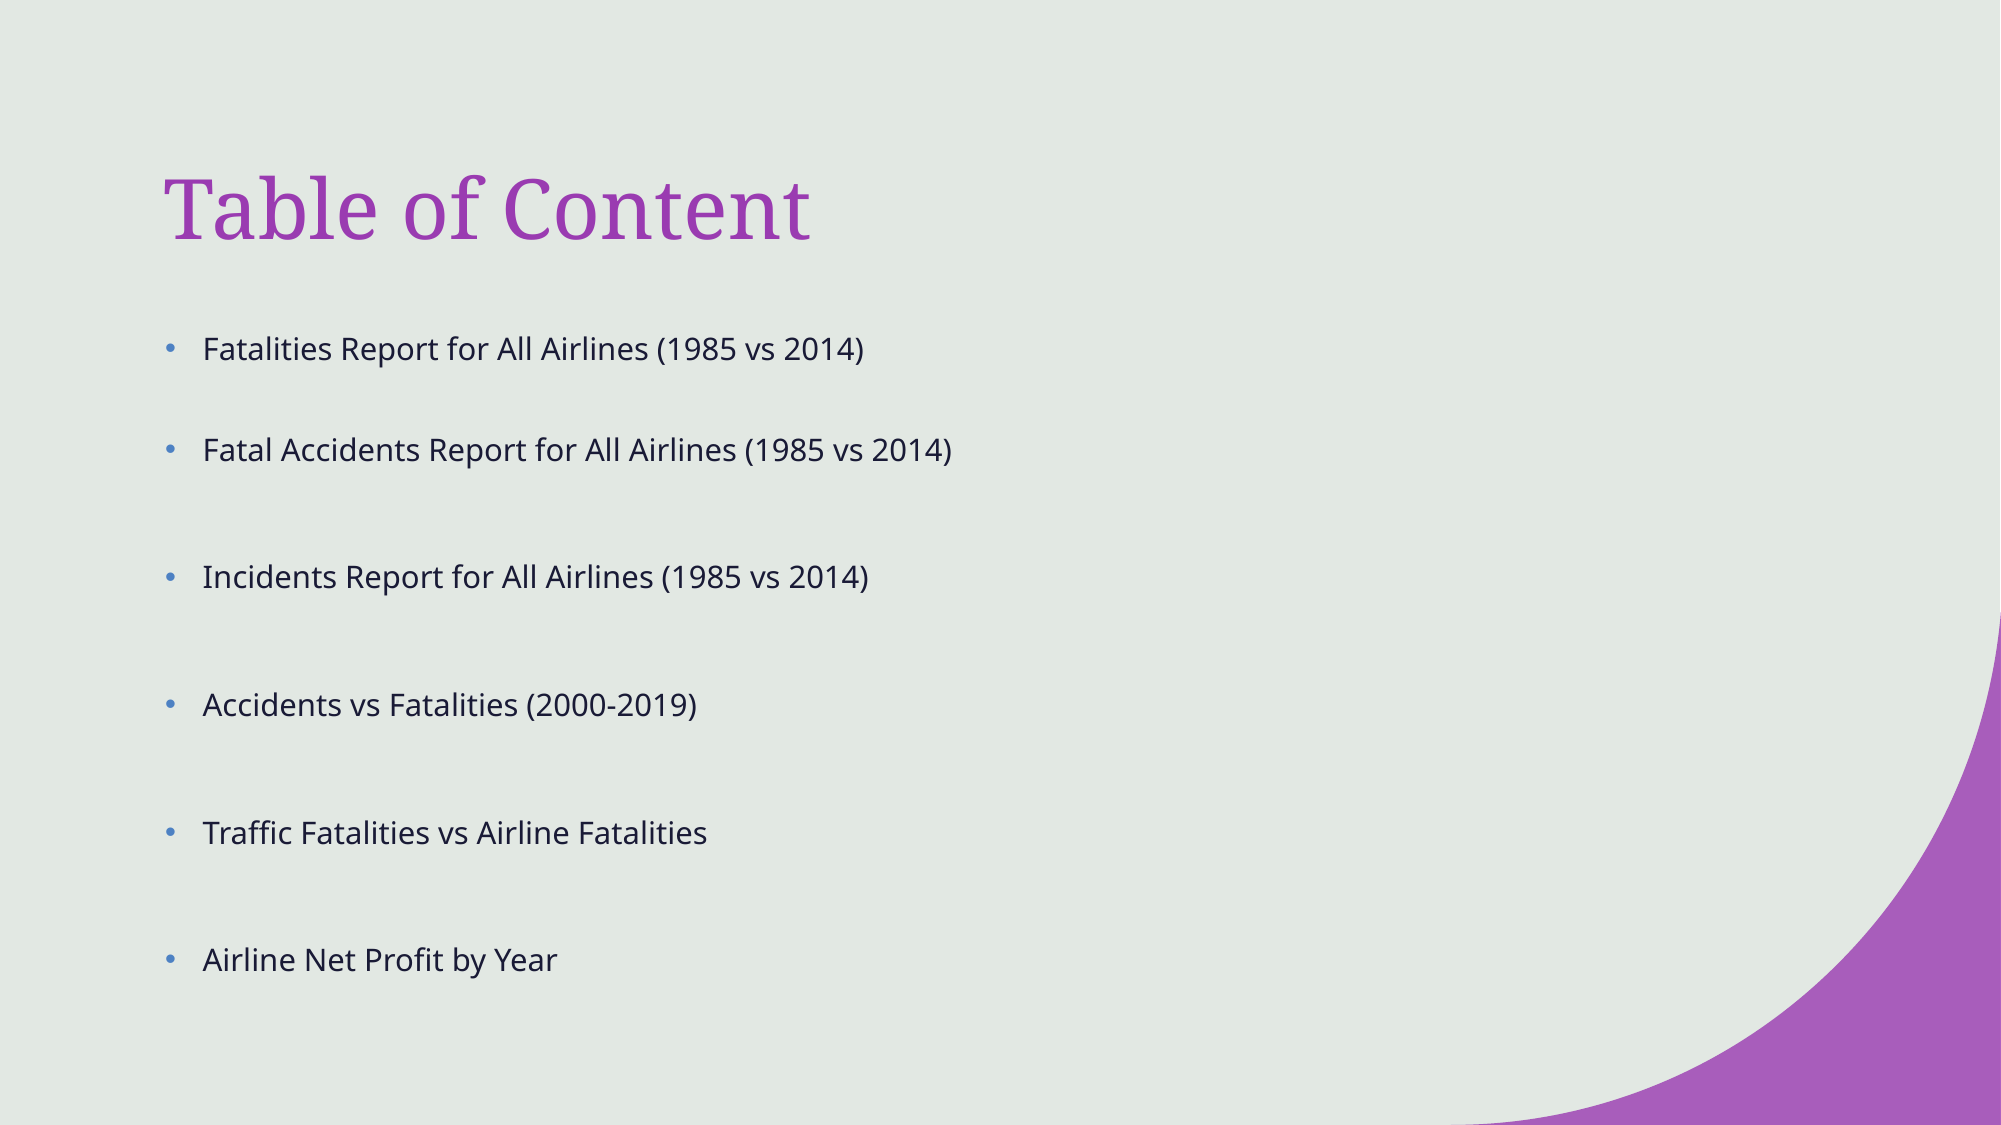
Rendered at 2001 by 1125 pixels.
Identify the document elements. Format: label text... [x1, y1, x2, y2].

title Table of Content [148, 96, 1775, 315]
list Fatalities Report for All Airlines (1985 vs 2014) Fatal Accidents Report for All Airlines (1985 vs 2014) Incidents Report for All Airlines (1985 vs 2014) Accidents vs Fatalities (2000-2019) Traffic Fatalities vs Airline Fatalities Airline Net Profit by Year [150, 314, 1777, 992]
